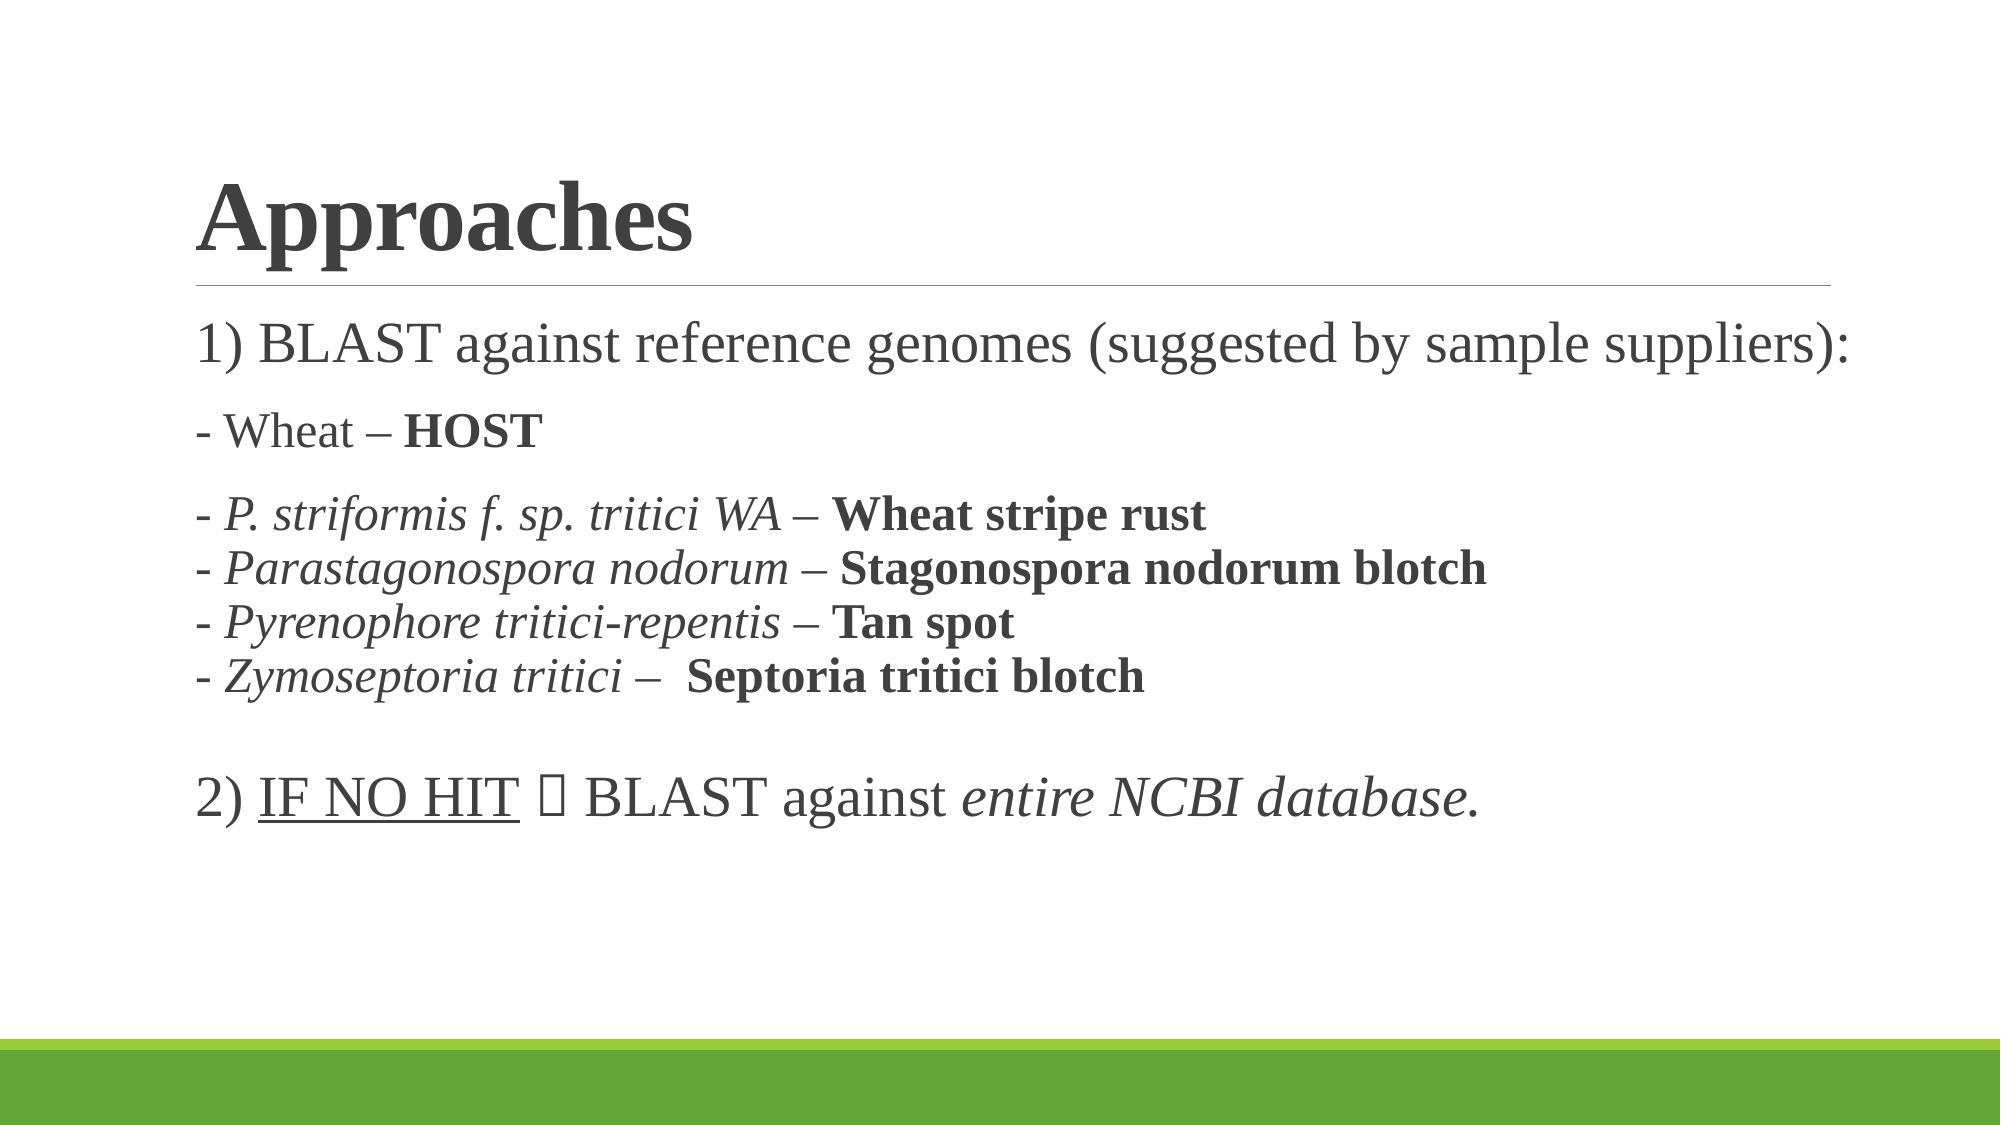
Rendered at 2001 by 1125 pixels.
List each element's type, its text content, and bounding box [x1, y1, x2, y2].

title Approaches [180, 40, 1830, 279]
list 1) BLAST against reference genomes (suggested by sample suppliers): - Wheat – HOST - P. striformis f. sp. tritici WA – Wheat stripe rust - Parastagonospora nodorum – Stagonospora nodorum blotch - Pyrenophore tritici-repentis – Tan spot - Zymoseptoria tritici – Septoria tritici blotch 2) IF NO HIT  BLAST against entire NCBI database. [180, 304, 1891, 999]
